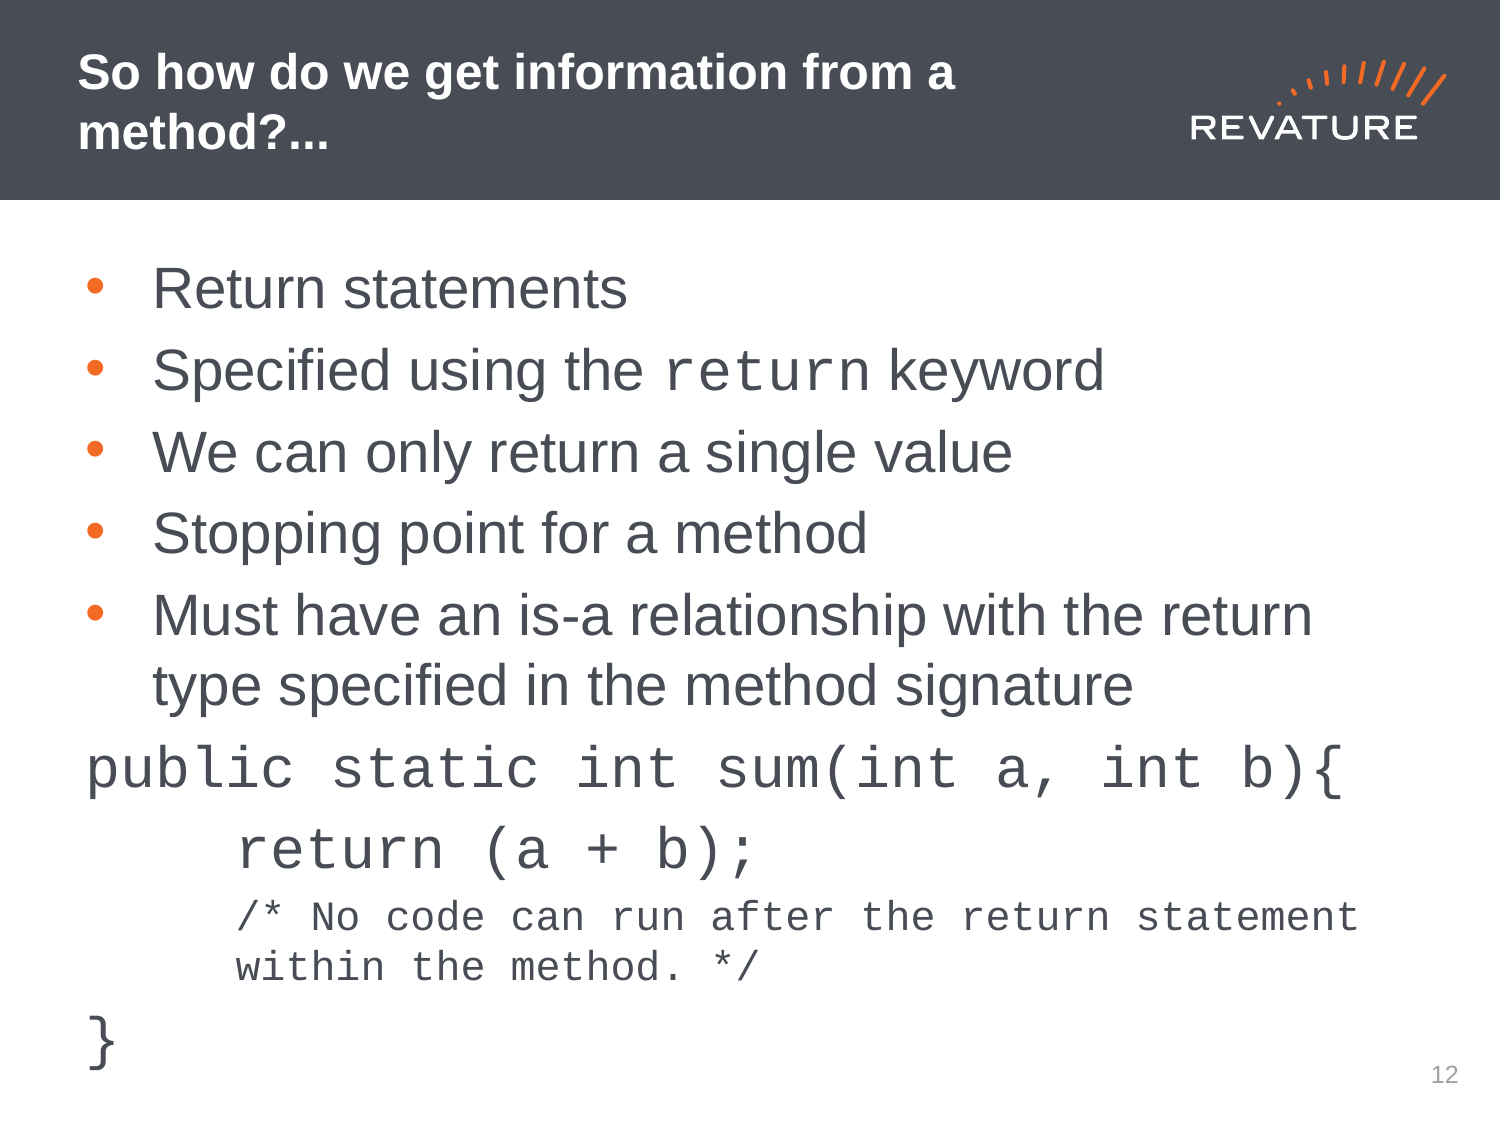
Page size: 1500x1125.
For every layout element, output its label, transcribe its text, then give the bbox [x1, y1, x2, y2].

title So how do we get information from a method?... [62, 0, 1084, 200]
slide_number 11 [1332, 1043, 1474, 1104]
list Return statements Specified using the return keyword We can only return a single value Stopping point for a method Must have an is-a relationship with the return type specified in the method signature public static int sum(int a, int b){ return (a + b); /* No code can run after the return statement within the method. */ } [62, 243, 1438, 986]
